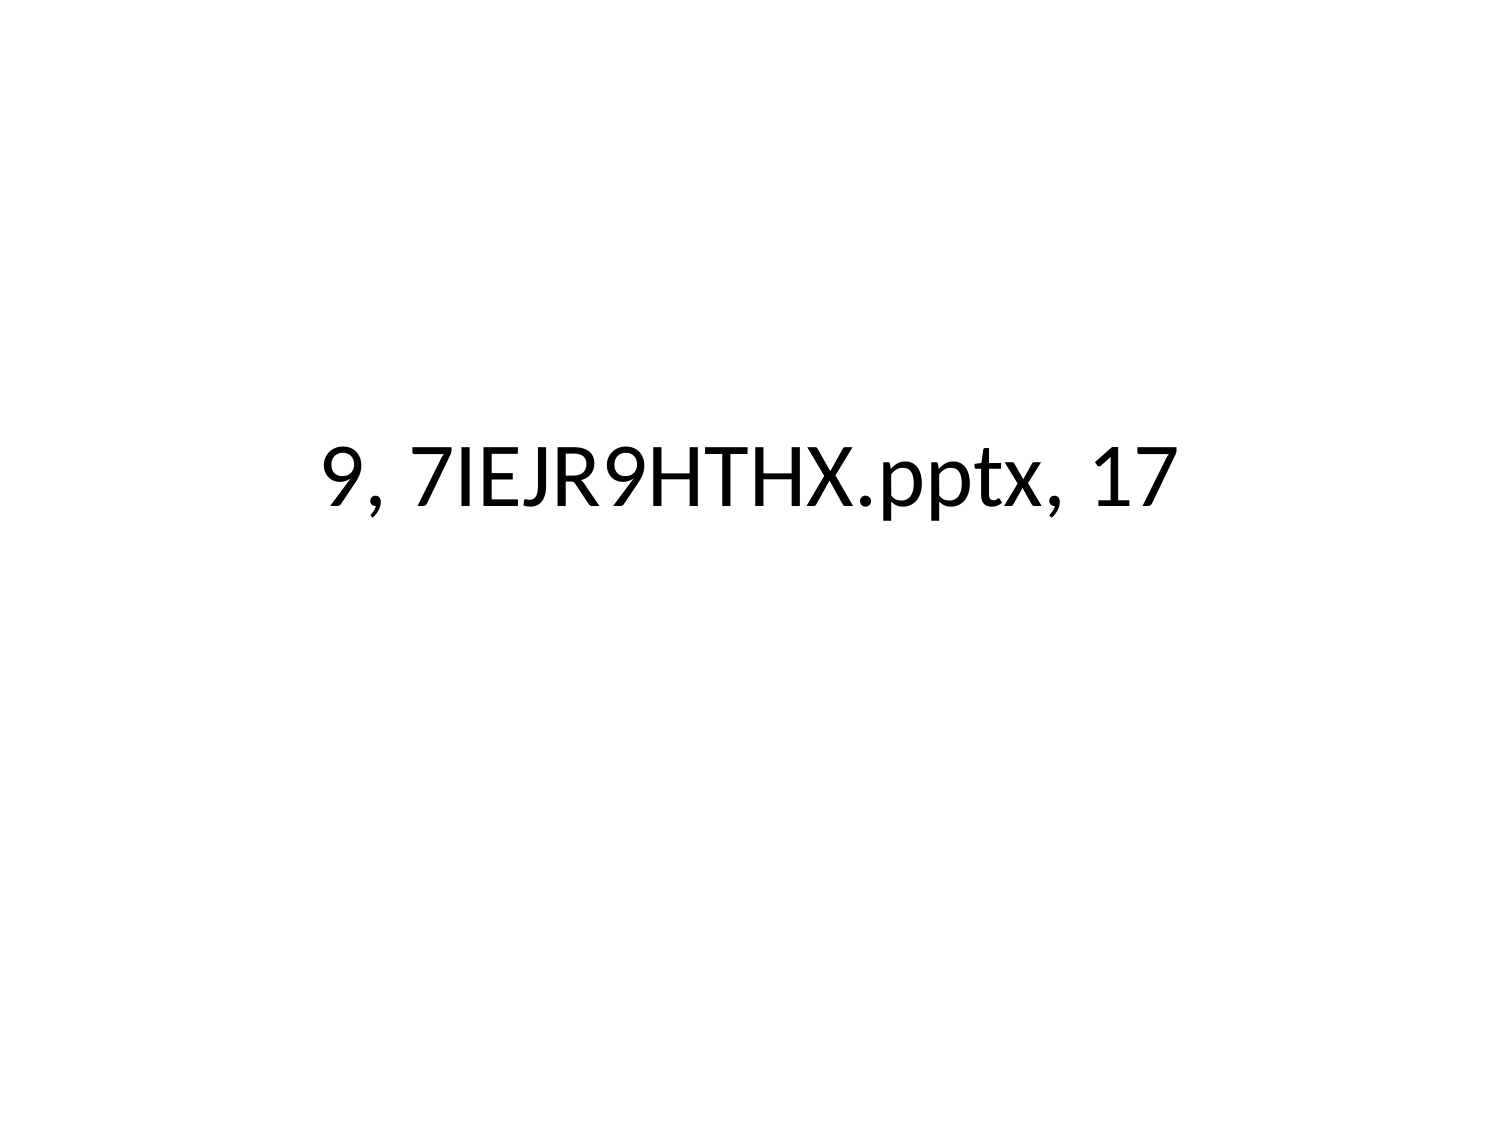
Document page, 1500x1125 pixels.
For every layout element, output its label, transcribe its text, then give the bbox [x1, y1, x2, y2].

title 9, 7IEJR9HTHX.pptx, 17 [112, 349, 1388, 591]
